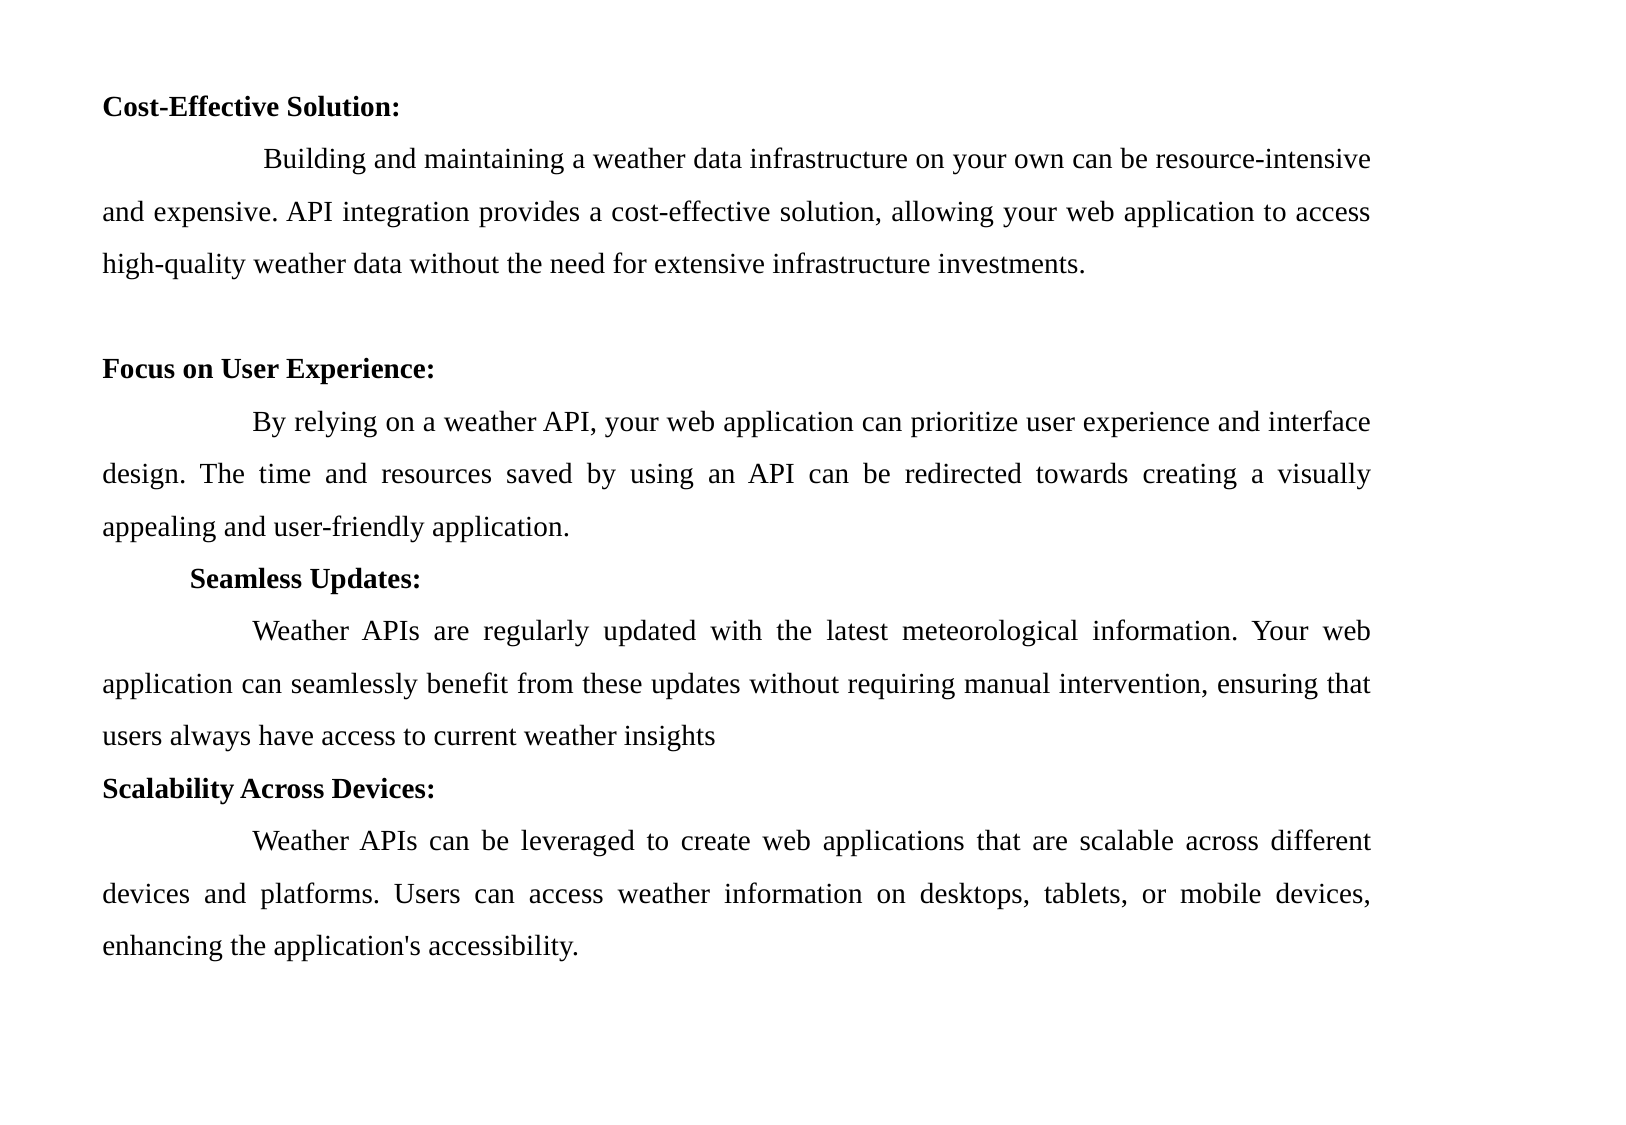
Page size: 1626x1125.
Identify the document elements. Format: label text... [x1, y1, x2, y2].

text_box Cost-Effective Solution: Building and maintaining a weather data infrastructure on your own can be resource-intensive and expensive. API integration provides a cost-effective solution, allowing your web application to access high-quality weather data without the need for extensive infrastructure investments. Focus on User Experience: By relying on a weather API, your web application can prioritize user experience and interface design. The time and resources saved by using an API can be redirected towards creating a visually appealing and user-friendly application. Seamless Updates: Weather APIs are regularly updated with the latest meteorological information. Your web application can seamlessly benefit from these updates without requiring manual intervention, ensuring that users always have access to current weather insights Scalability Across Devices: Weather APIs can be leveraged to create web applications that are scalable across different devices and platforms. Users can access weather information on desktops, tablets, or mobile devices, enhancing the application's accessibility. [87, 62, 1388, 1125]
